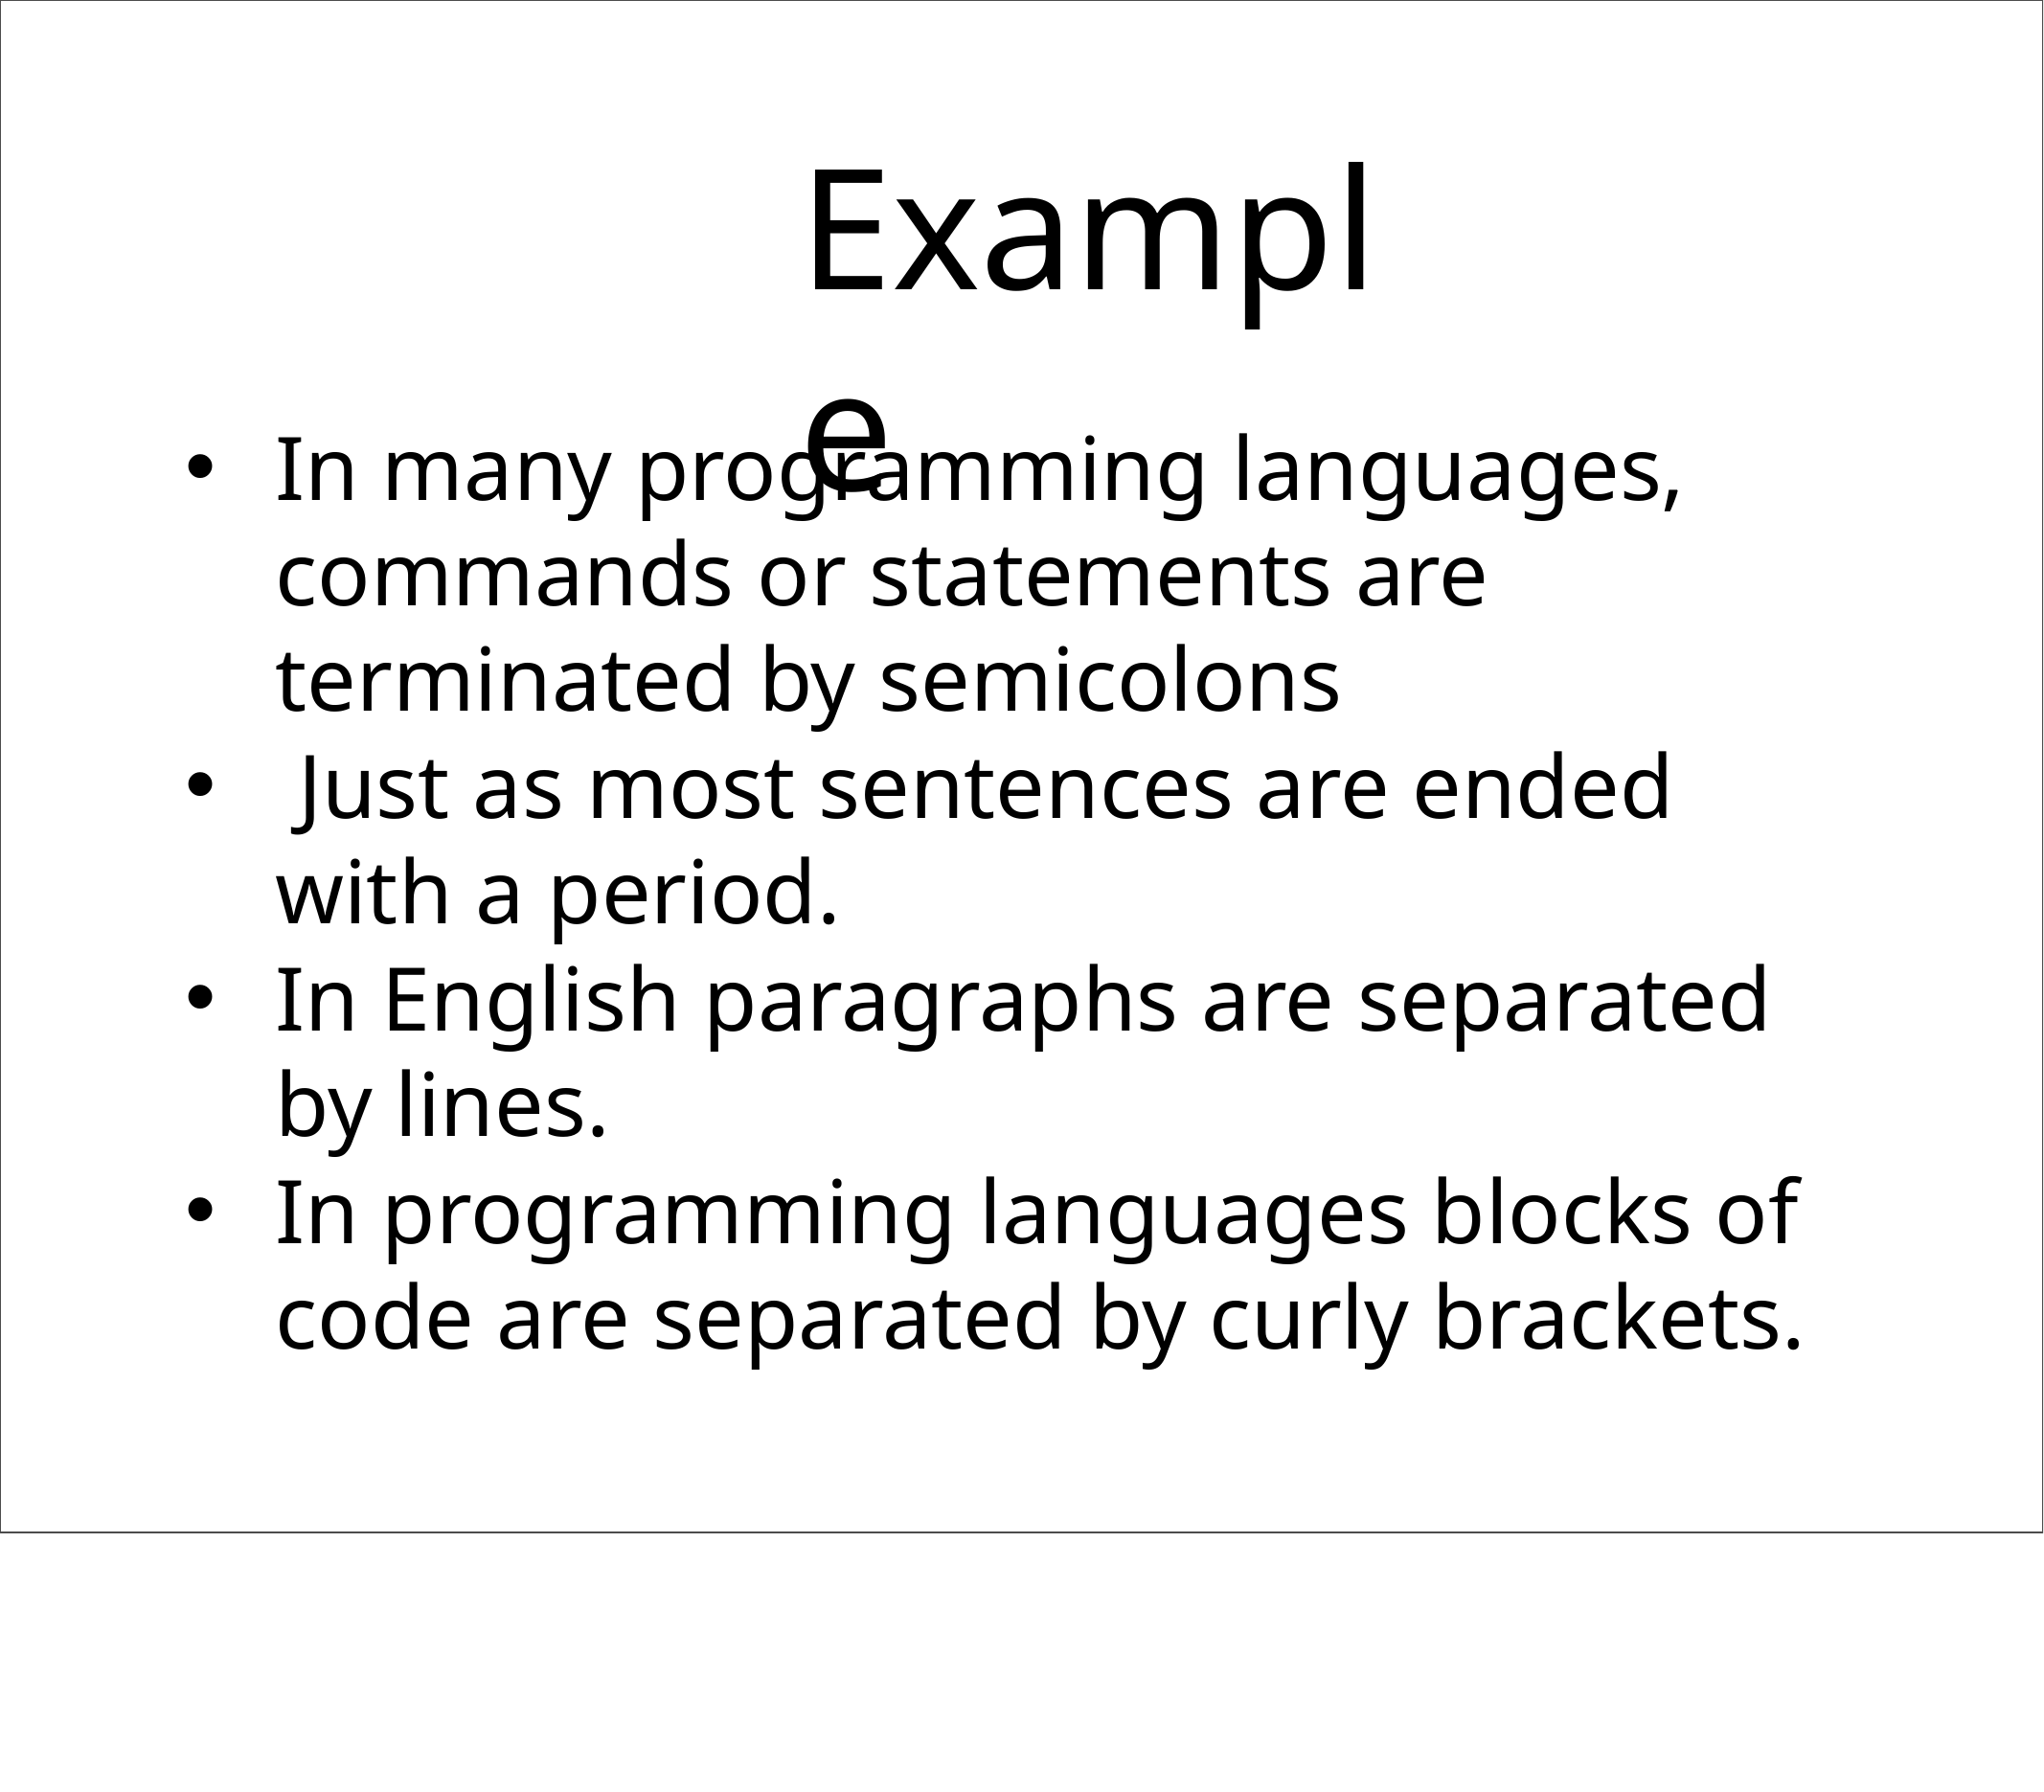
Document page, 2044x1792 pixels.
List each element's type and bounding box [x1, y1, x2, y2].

text_box [0, 0, 2044, 1532]
